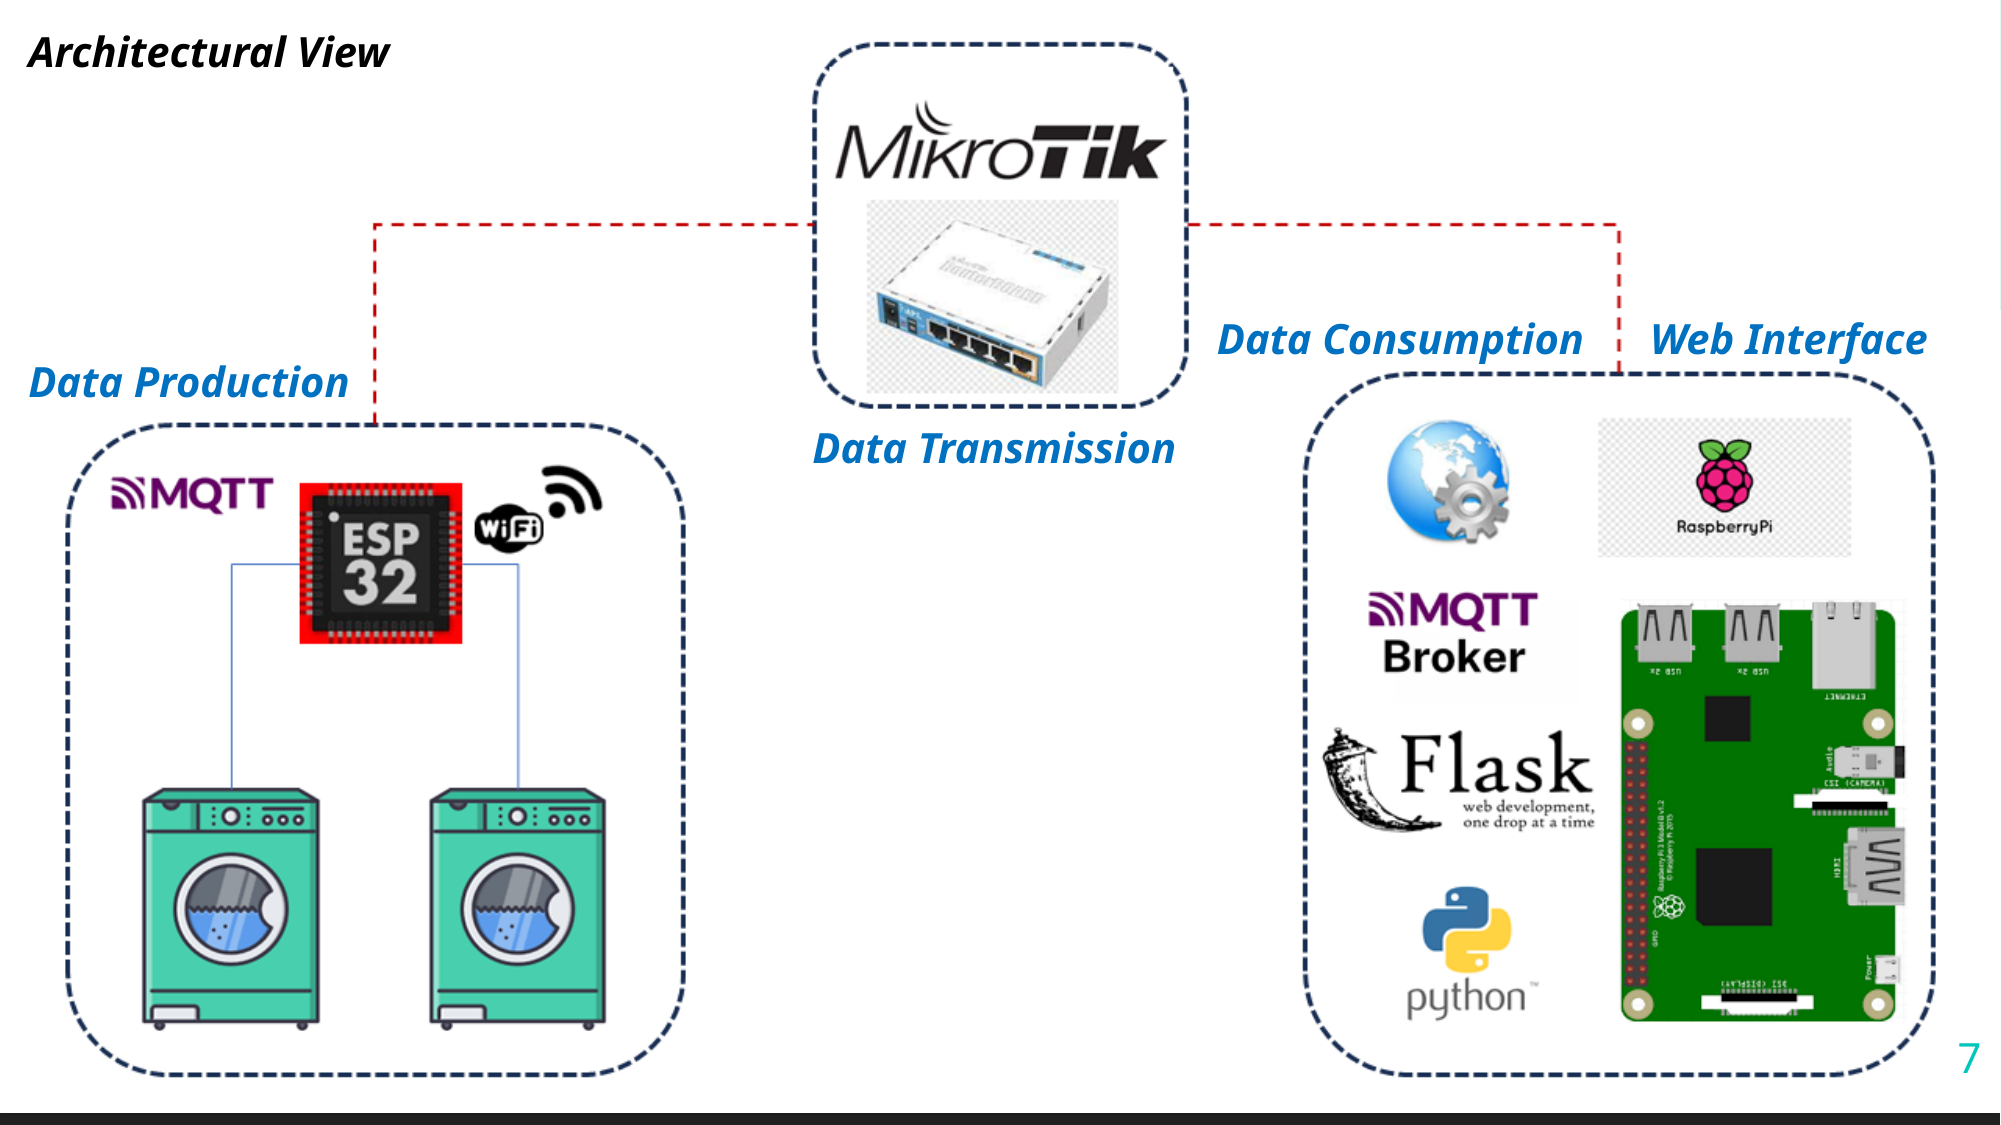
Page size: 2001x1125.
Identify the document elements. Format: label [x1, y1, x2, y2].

list [0, 0, 2000, 1113]
